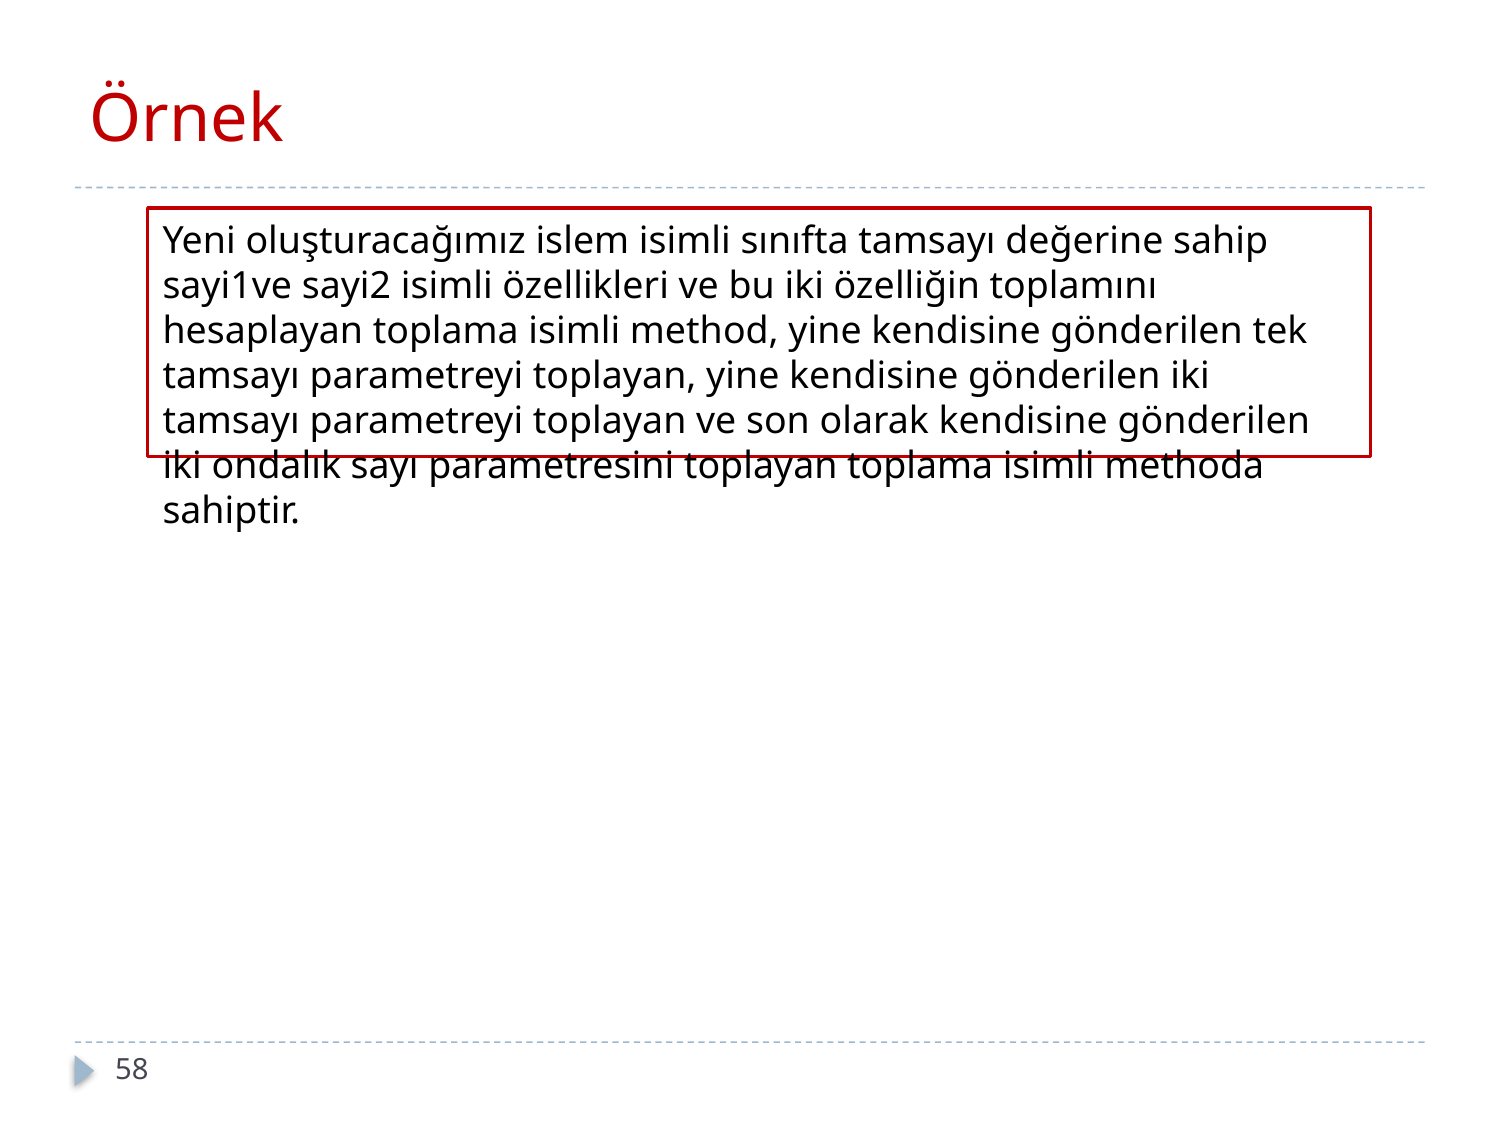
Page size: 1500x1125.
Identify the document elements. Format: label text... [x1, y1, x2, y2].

title Örnek [75, 75, 1425, 163]
slide_number 58 [100, 1042, 426, 1103]
text_box Yeni oluşturacağımız islem isimli sınıfta tamsayı değerine sahip sayi1ve sayi2 isimli özellikleri ve bu iki özelliğin toplamını hesaplayan toplama isimli method, yine kendisine gönderilen tek tamsayı parametreyi toplayan, yine kendisine gönderilen iki tamsayı parametreyi toplayan ve son olarak kendisine gönderilen iki ondalık sayı parametresini toplayan toplama isimli methoda sahiptir. [146, 206, 1372, 458]
